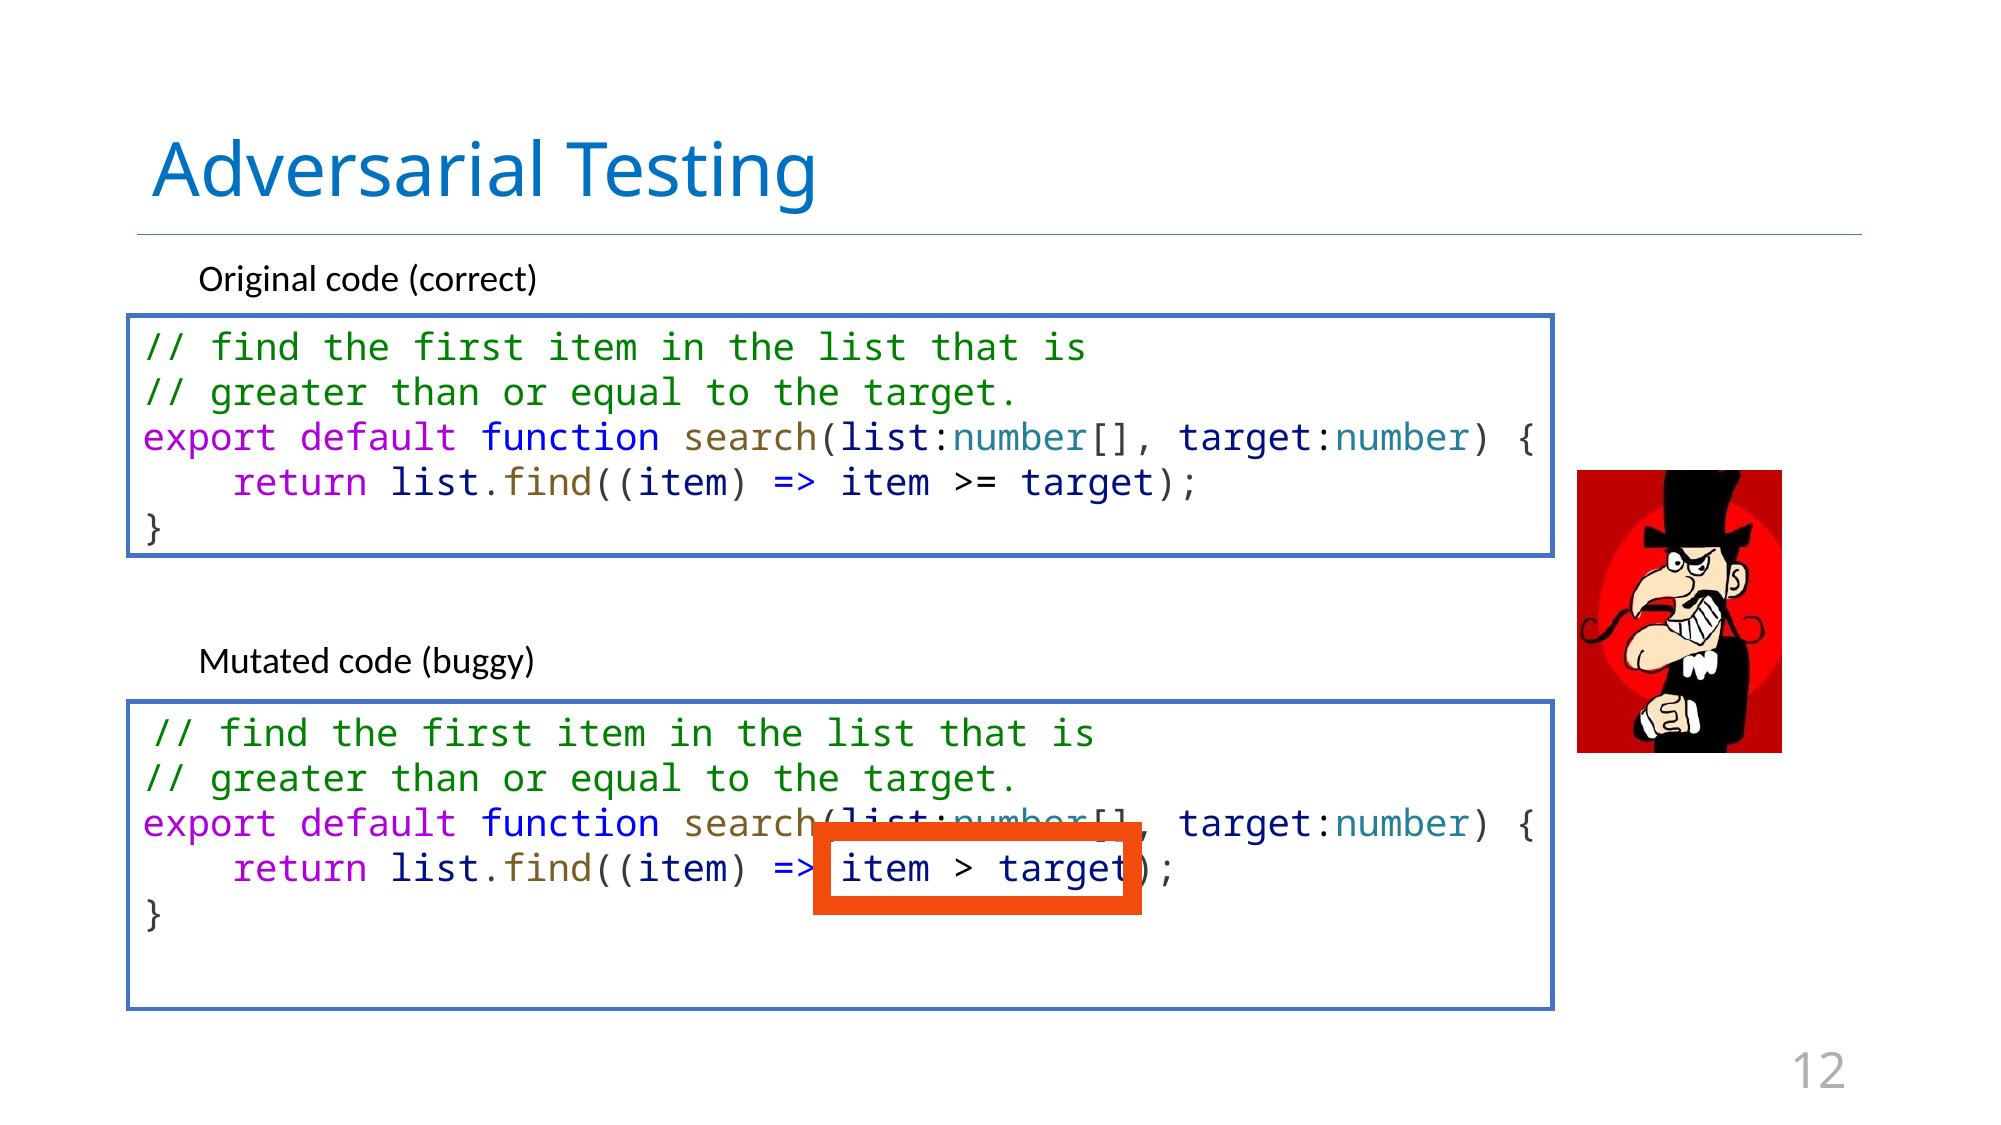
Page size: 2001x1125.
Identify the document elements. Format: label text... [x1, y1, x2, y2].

text_box Original code (correct) [183, 246, 554, 307]
slide_number 12 [1412, 731, 1863, 1125]
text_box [181, 701, 1500, 1012]
title Adversarial Testing [137, 3, 1863, 221]
text_box // find the first item in the list that is // greater than or equal to the target. export default function search(list:number[], target:number) { return list.find((item) => item >= target); } [127, 315, 1553, 556]
text_box Mutated code (buggy) [183, 628, 551, 689]
picture [1577, 470, 1782, 753]
